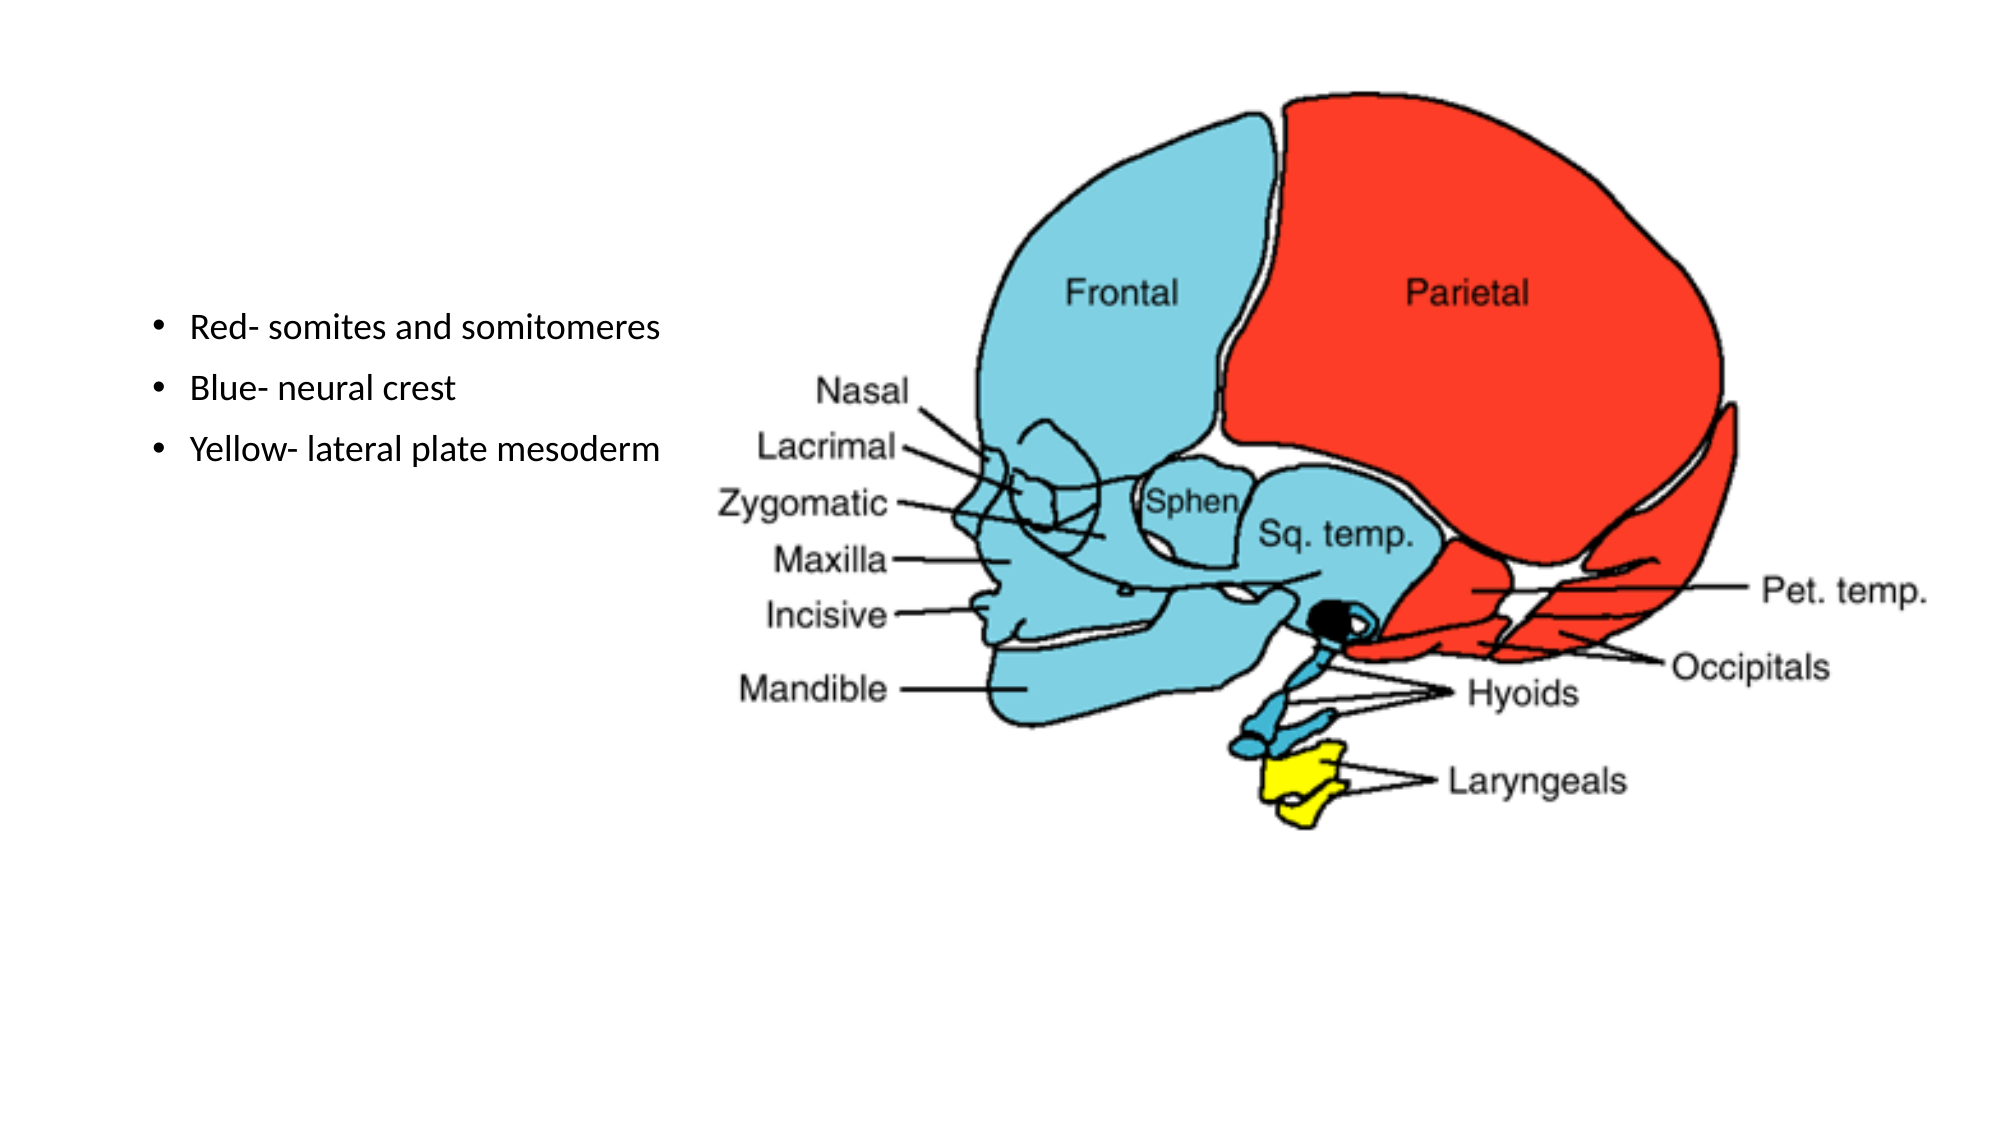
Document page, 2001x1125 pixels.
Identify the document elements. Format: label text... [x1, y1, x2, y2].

list Red- somites and somitomeres Blue- neural crest Yellow- lateral plate mesoderm [137, 299, 1863, 1014]
picture [704, 80, 1971, 841]
